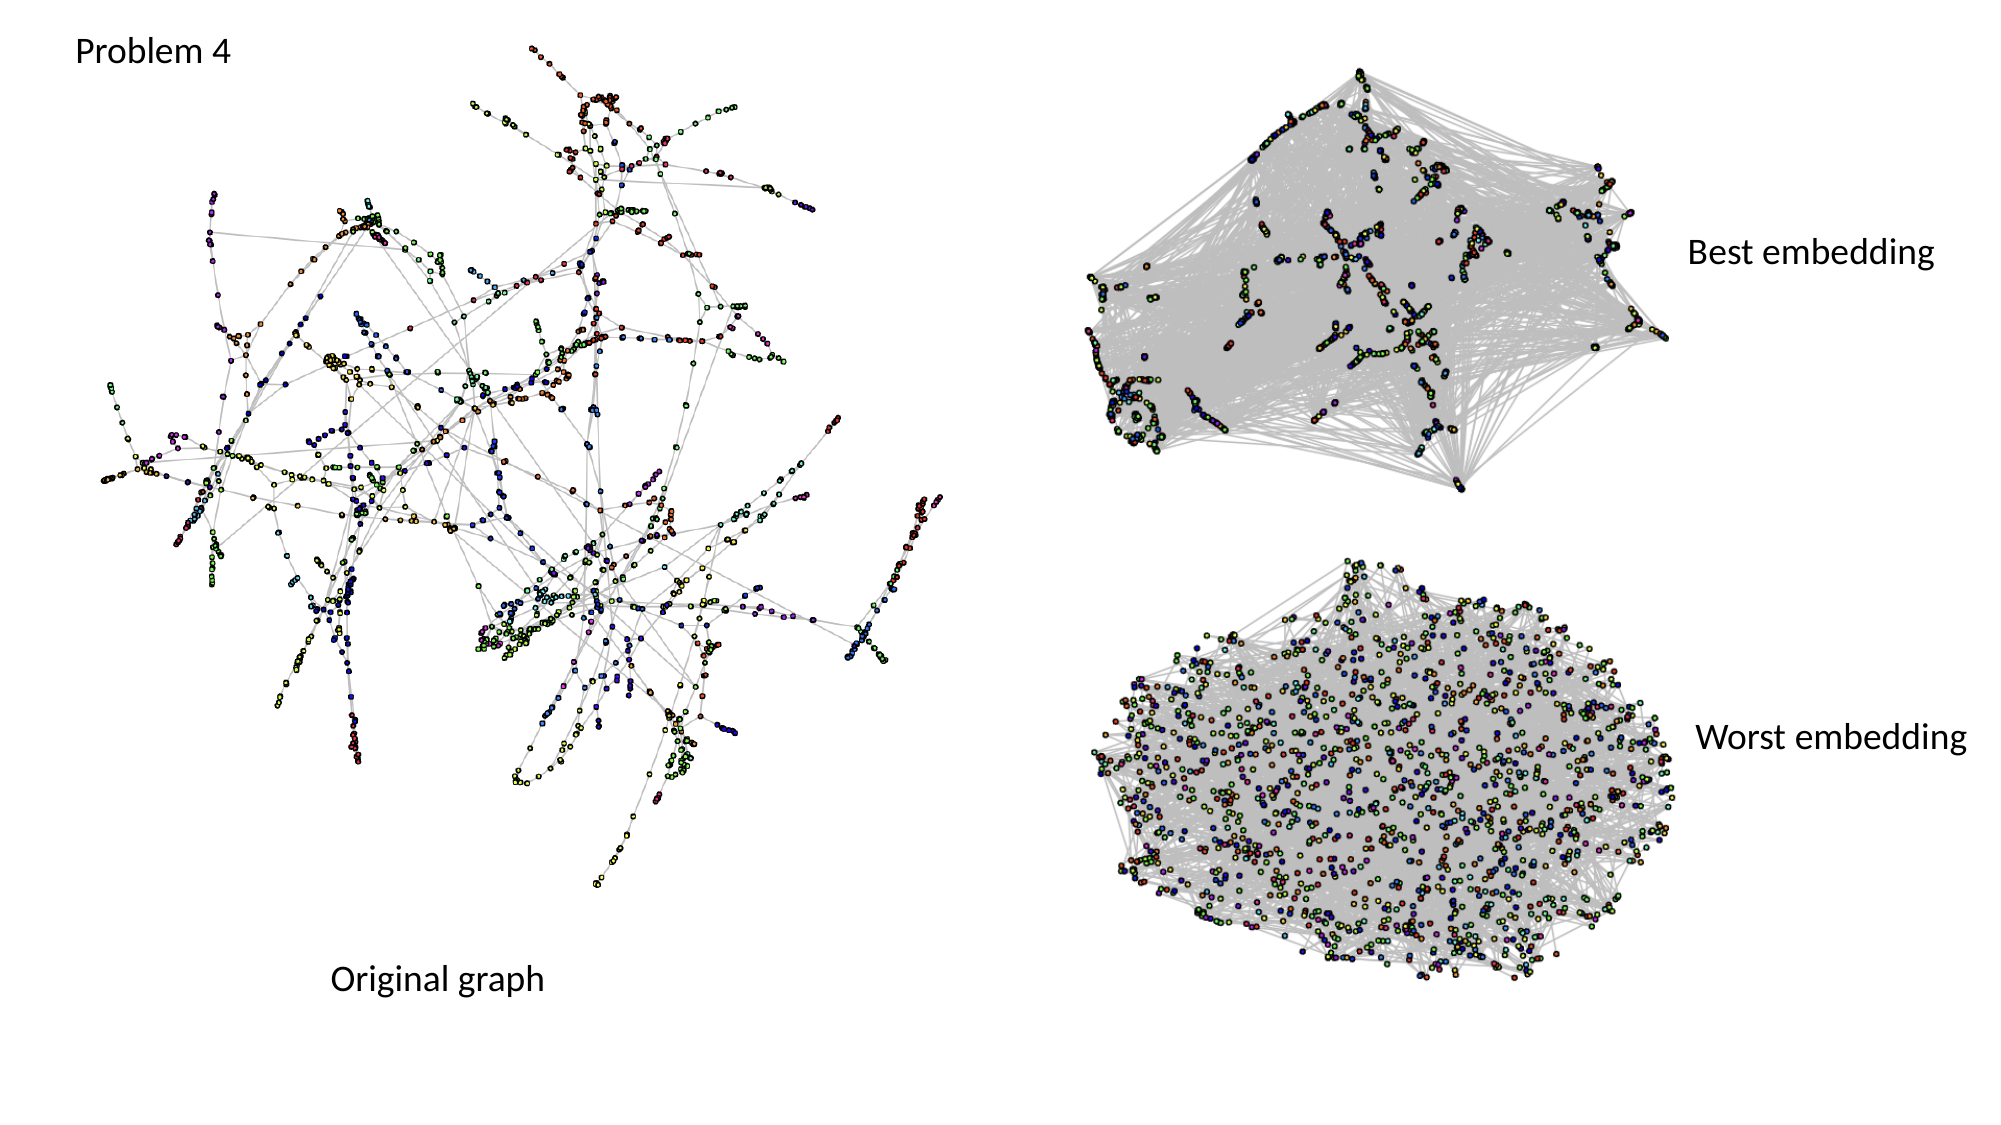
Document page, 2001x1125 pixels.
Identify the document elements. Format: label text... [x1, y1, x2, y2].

text_box Original graph [315, 946, 750, 1007]
picture [1065, 528, 1693, 1004]
text_box Best embedding [1693, 219, 2000, 280]
picture [1044, 48, 1693, 512]
text_box Worst embedding [1693, 705, 2000, 765]
picture [60, 18, 956, 902]
